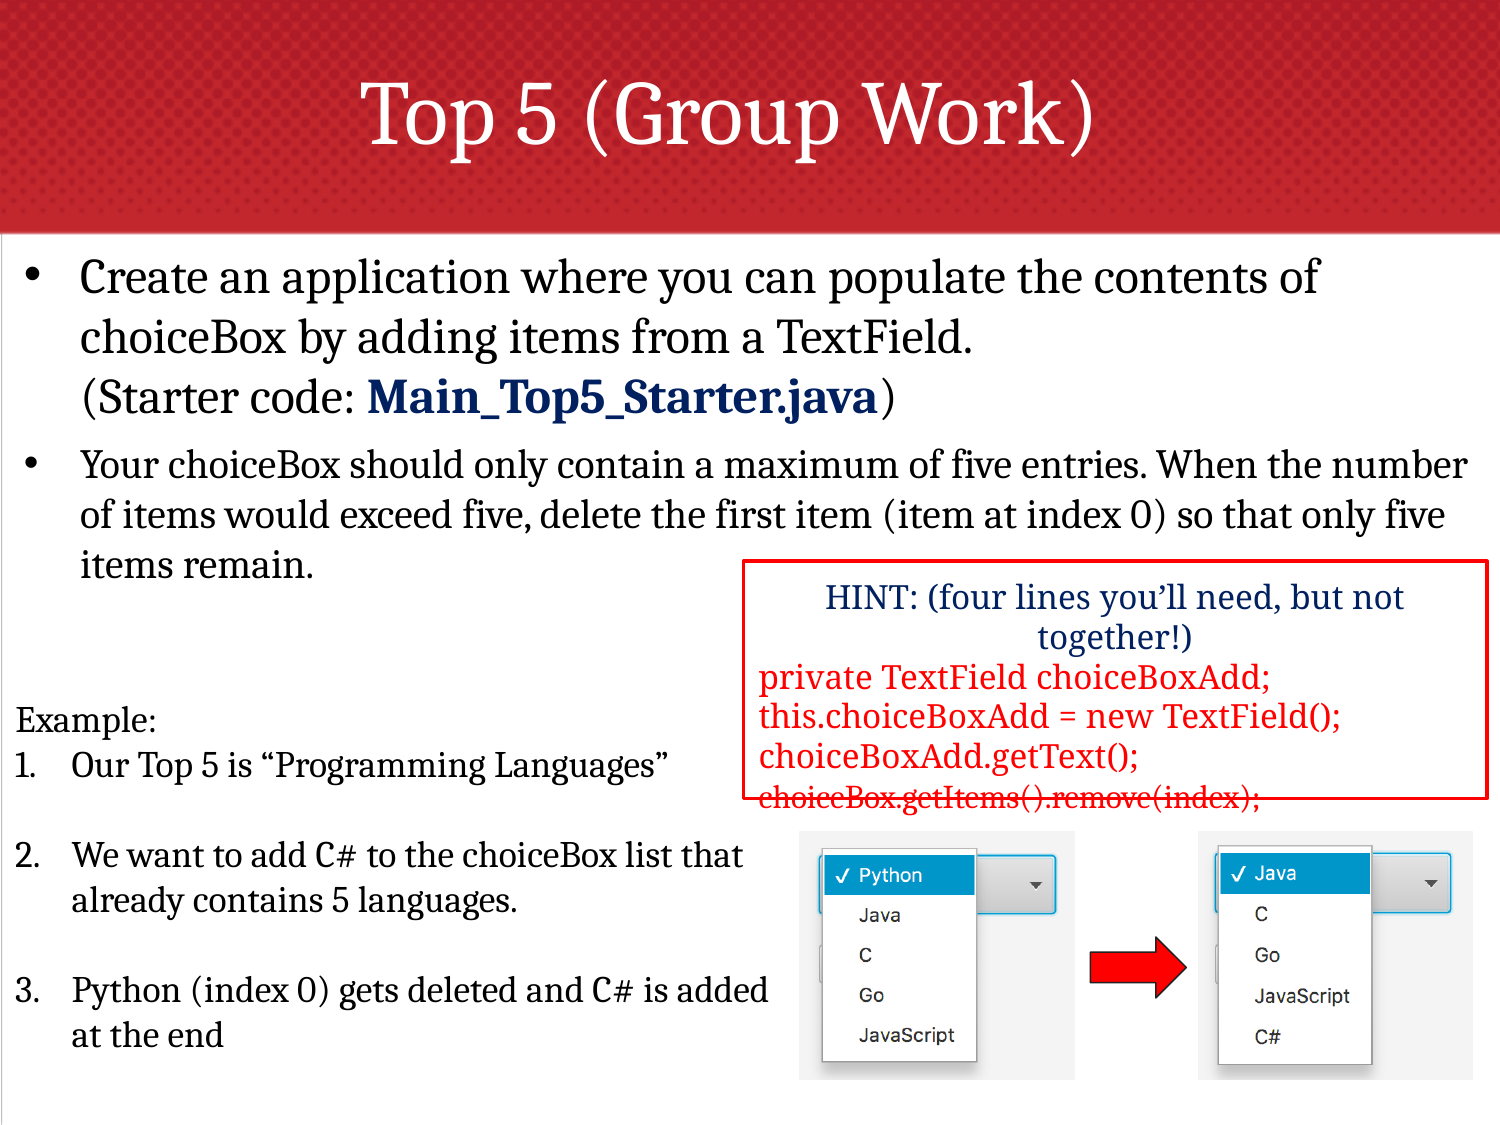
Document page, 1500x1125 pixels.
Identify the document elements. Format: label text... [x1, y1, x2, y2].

text_box Example: Our Top 5 is “Programming Languages” We want to add C# to the choiceBox list that already contains 5 languages. Python (index 0) gets deleted and C# is added at the end [0, 679, 817, 1114]
text_box [1090, 937, 1187, 998]
list Create an application where you can populate the contents of choiceBox by adding items from a TextField. (Starter code: Main_Top5_Starter.java) Your choiceBox should only contain a maximum of five entries. When the number of items would exceed five, delete the first item (item at index 0) so that only five items remain. [8, 228, 1487, 543]
picture [0, 0, 1500, 1125]
text_box HINT: (four lines you’ll need, but not together!) private TextField choiceBoxAdd; this.choiceBoxAdd = new TextField(); choiceBoxAdd.getText(); choiceBox.getItems().remove(index); [743, 560, 1487, 799]
title Top 5 (Group Work) [54, 37, 1405, 179]
